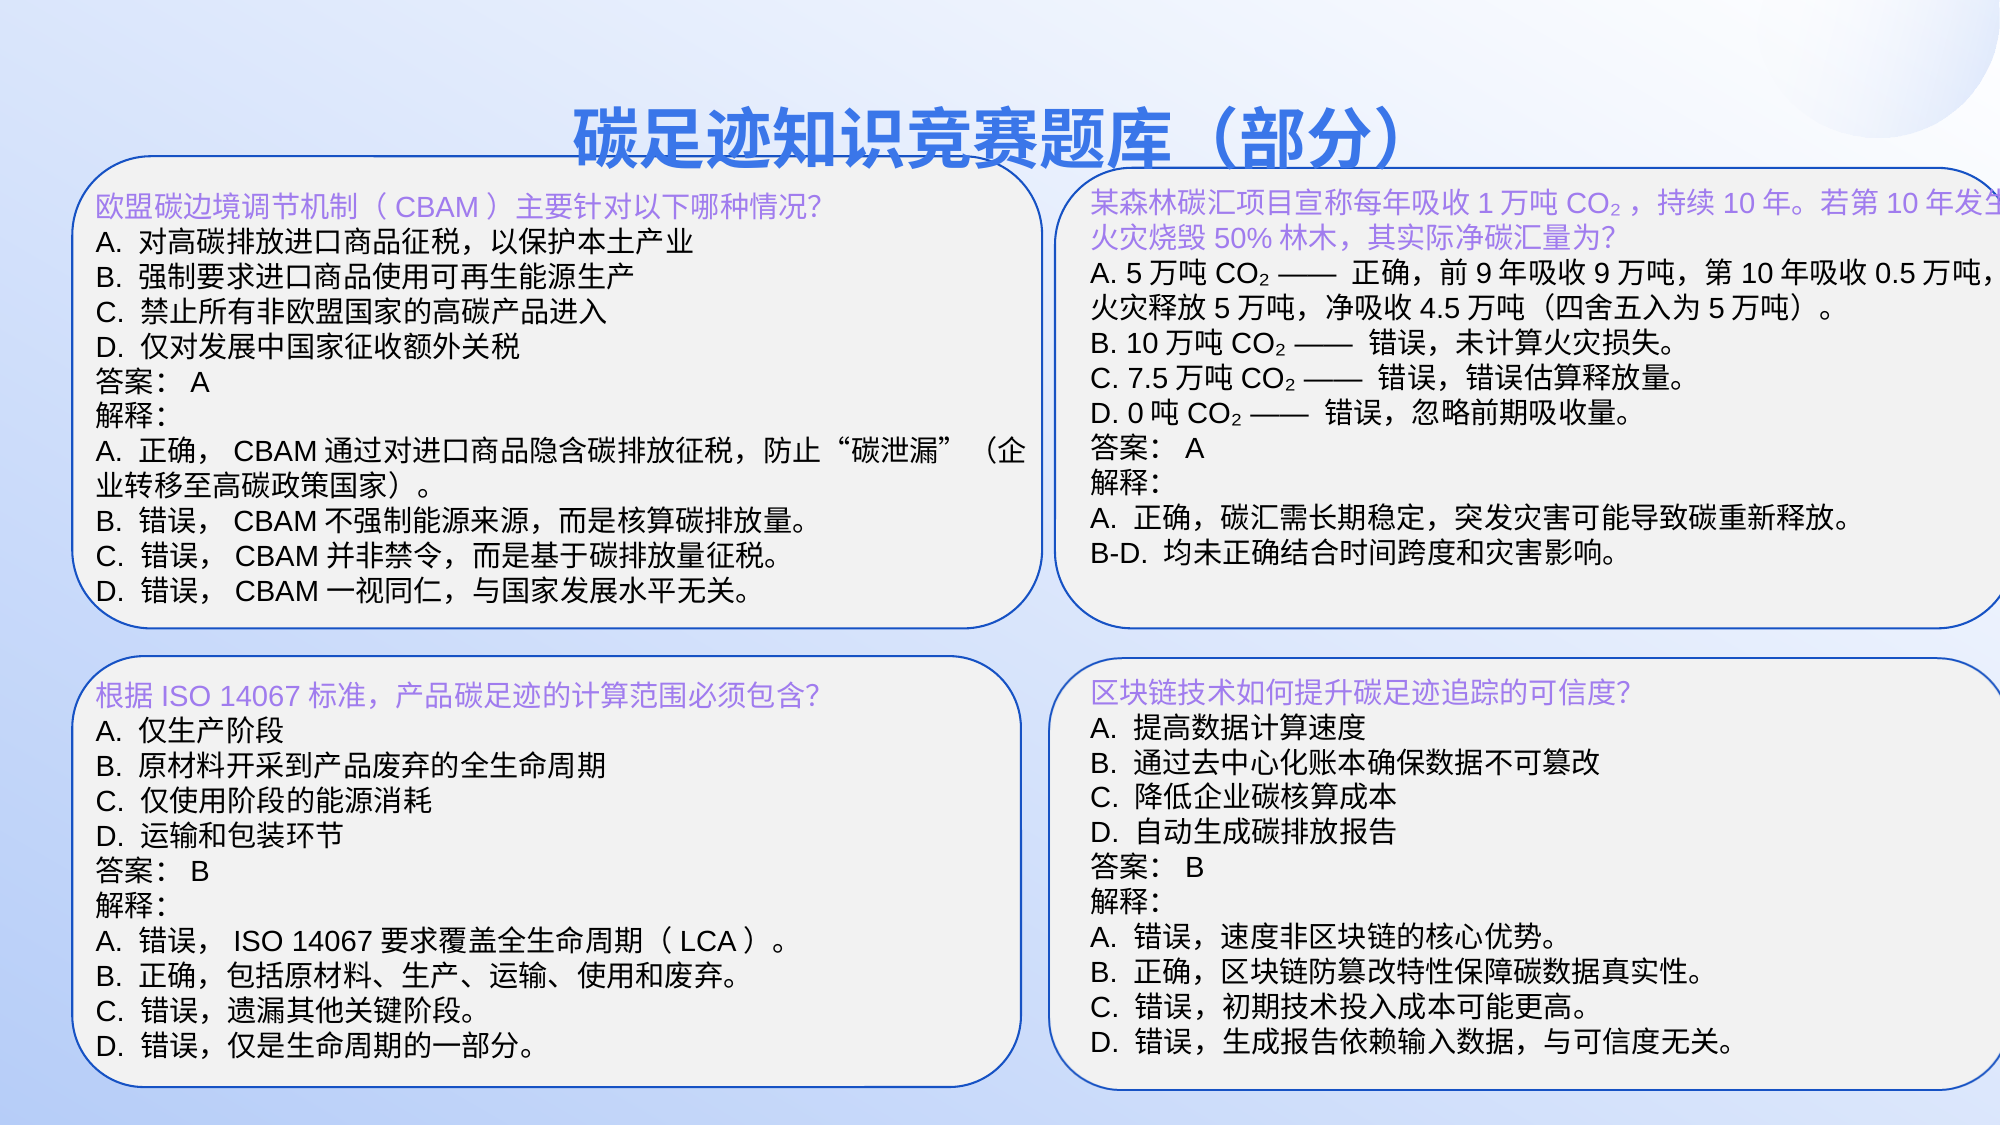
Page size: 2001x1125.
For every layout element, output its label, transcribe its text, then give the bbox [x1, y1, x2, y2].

text_box [1886, 166, 1976, 177]
title 碳足迹知识竞赛题库（部分） [114, 59, 1886, 178]
text_box 某森林碳汇项目宣称每年吸收1万吨CO₂，持续10年。若第10年发生火灾烧毁50%林木，其实际净碳汇量为？ A. 5万吨CO₂ —— 正确，前9年吸收9万吨，第10年吸收0.5万吨，火灾释放5万吨，净吸收4.5万吨（四舍五入为5万吨）。 B. 10万吨CO₂ —— 错误，未计算火灾损失。 C. 7.5万吨CO₂ —— 错误，错误估算释放量。 D. 0吨CO₂ —— 错误，忽略前期吸收量。 答案：A 解释： A. 正确，碳汇需长期稳定，突发灾害可能导致碳重新释放。 B-D. 均未正确结合时间跨度和灾害影响。 区块链技术如何提升碳足迹追踪的可信度？ A. 提高数据计算速度 B. 通过去中心化账本确保数据不可篡改 C. 降低企业碳核算成本 D. 自动生成碳排放报告 答案：B 解释： A. 错误，速度非区块链的核心优势。 B. 正确，区块链防篡改特性保障碳数据真实性。 C. 错误，初期技术投入成本可能更高。 D. 错误，生成报告依赖输入数据，与可信度无关。 [1075, 177, 2000, 657]
picture [1048, 657, 2000, 1091]
text_box [1053, 191, 1075, 605]
text_box [71, 198, 80, 587]
text_box 欧盟碳边境调节机制（CBAM）主要针对以下哪种情况？ A. 对高碳排放进口商品征税，以保护本土产业 B. 强制要求进口商品使用可再生能源生产 C. 禁止所有非欧盟国家的高碳产品进入 D. 仅对发展中国家征收额外关税 答案：A 解释： A. 正确，CBAM通过对进口商品隐含碳排放征税，防止“碳泄漏”（企业转移至高碳政策国家）。 B. 错误，CBAM不强制能源来源，而是核算碳排放量。 C. 错误，CBAM并非禁令，而是基于碳排放量征税。 D. 错误，CBAM一视同仁，与国家发展水平无关。 根据ISO 14067标准，产品碳足迹的计算范围必须包含？ A. 仅生产阶段 B. 原材料开采到产品废弃的全生命周期 C. 仅使用阶段的能源消耗 D. 运输和包装环节 答案：B 解释： A. 错误，ISO 14067要求覆盖全生命周期（LCA）。 B. 正确，包括原材料、生产、运输、使用和废弃。 C. 错误，遗漏其他关键阶段。 D. 错误，仅是生命周期的一部分。 [80, 155, 1043, 1105]
text_box [71, 693, 80, 1050]
